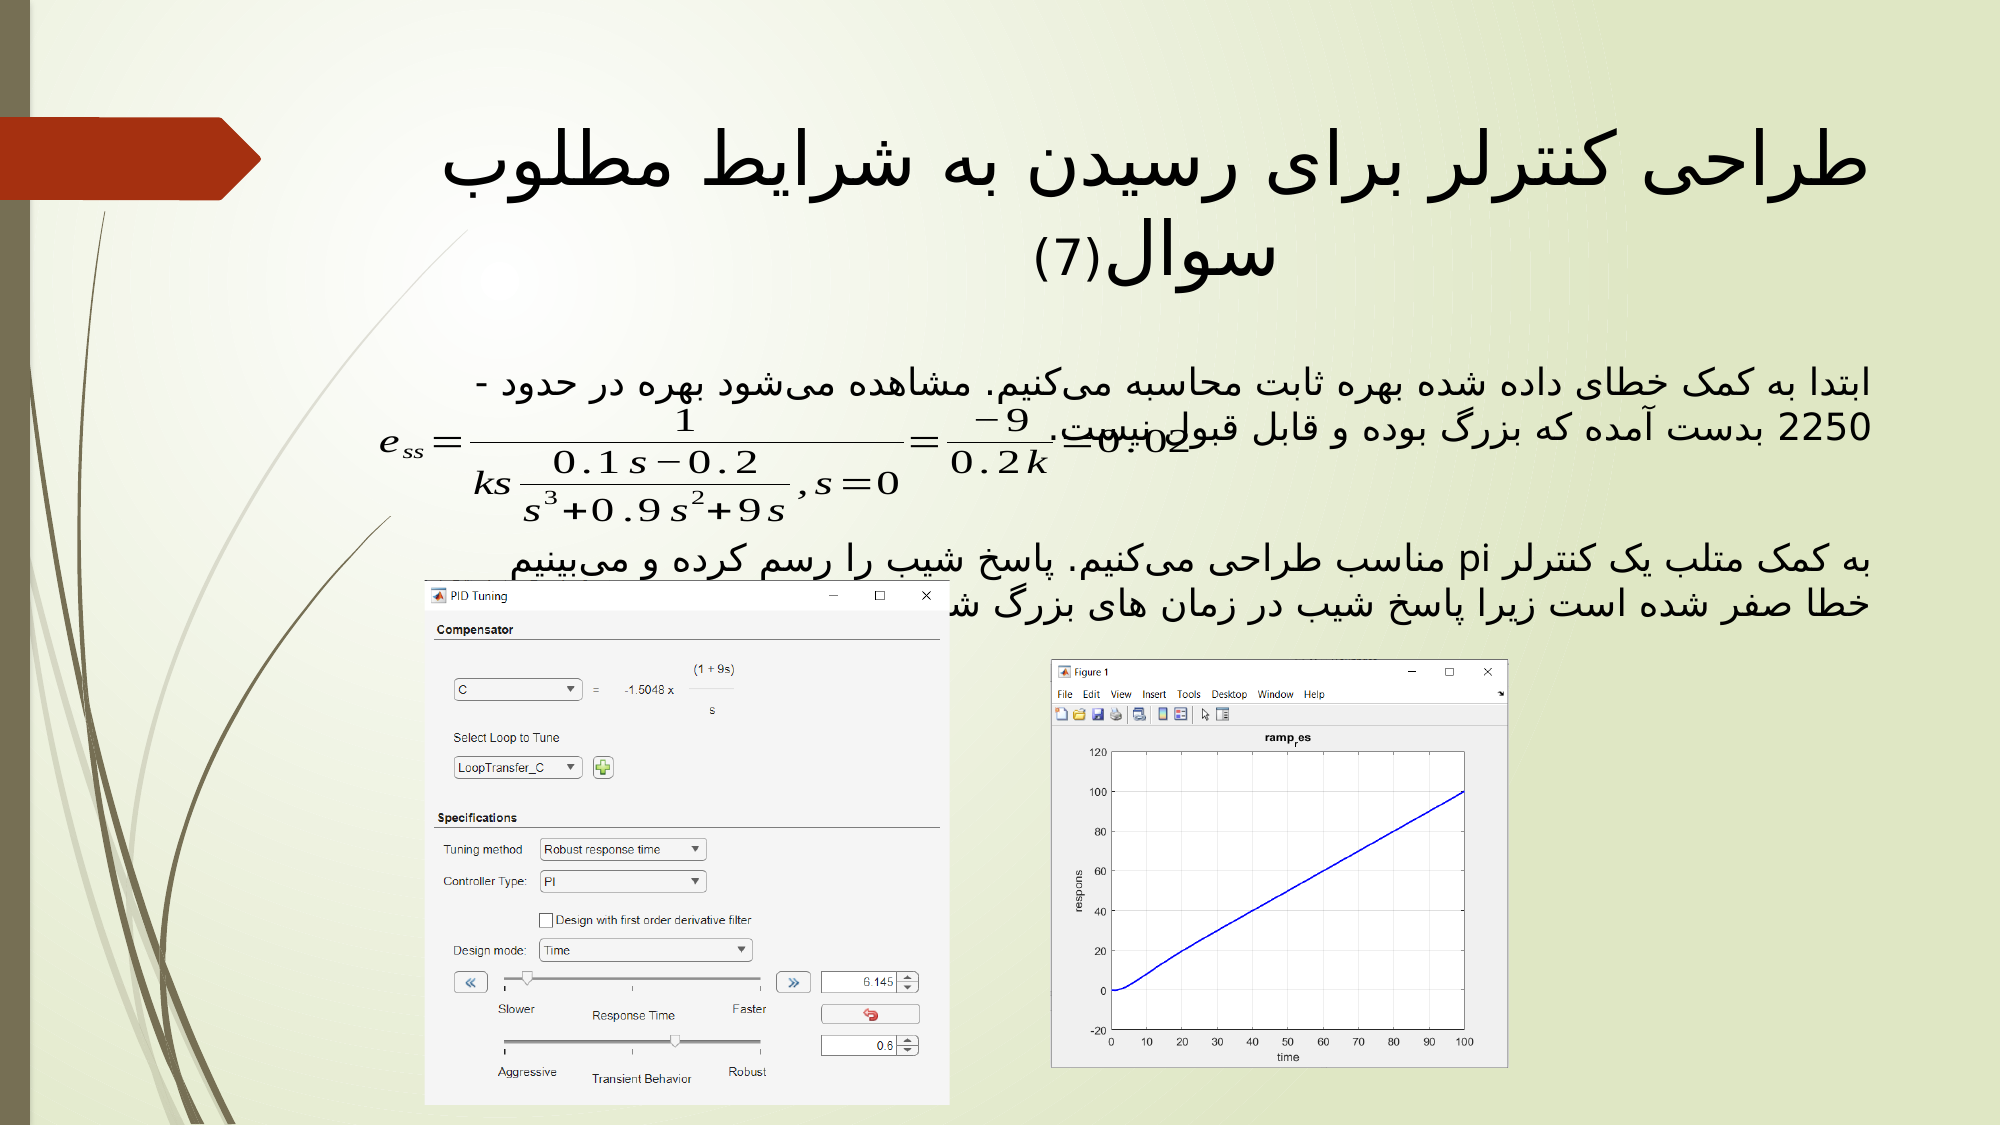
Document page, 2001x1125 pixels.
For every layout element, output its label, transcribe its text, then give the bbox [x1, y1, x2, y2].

list ابتدا به کمک خطای داده شده بهره ثابت محاسبه می‌کنیم. مشاهده می‌شود بهره در حدود -2250 بدست آمده که بزرگ بوده و قابل قبول نیست. به کمک متلب یک کنترلر pi مناسب طراحی می‌کنیم. پاسخ شیب را رسم کرده و می‌بینیم خطا صفر شده است زیرا پاسخ شیب در زمان های بزرگ شبیه خود ورودی شده است. [424, 350, 1888, 970]
picture [1049, 659, 1509, 1068]
picture [424, 580, 950, 1105]
title طراحی کنترلر برای رسیدن به شرایط مطلوب سوال(7) [425, 102, 1888, 313]
